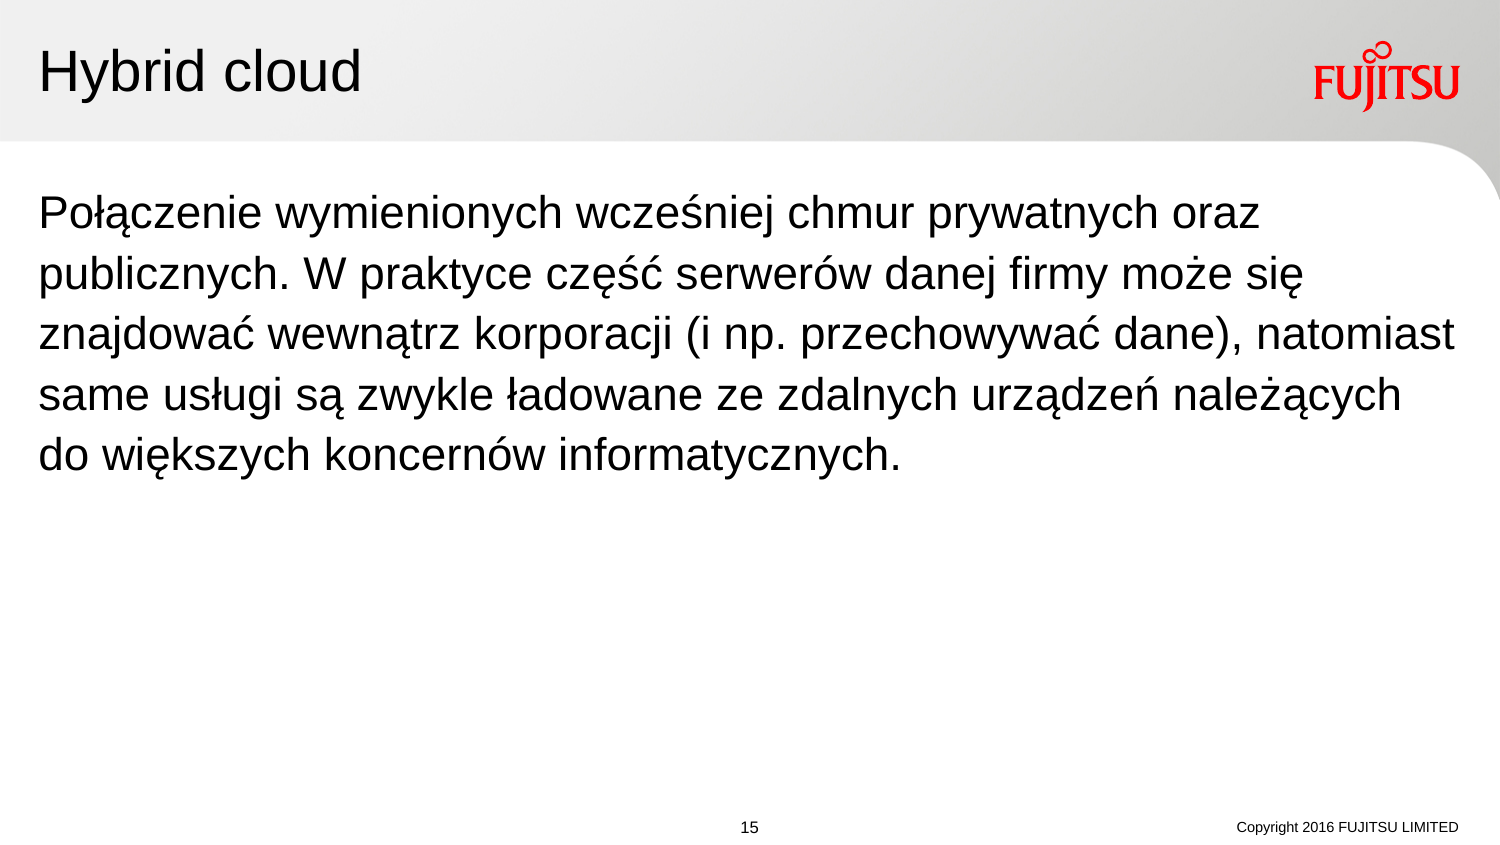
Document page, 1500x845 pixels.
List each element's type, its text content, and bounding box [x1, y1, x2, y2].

footer Copyright 2016 FUJITSU LIMITED [809, 809, 1459, 843]
title Hybrid cloud [38, 21, 1280, 124]
list Połączenie wymienionych wcześniej chmur prywatnych oraz publicznych. W praktyce część serwerów danej firmy może się znajdować wewnątrz korporacji (i np. przechowywać dane), natomiast same usługi są zwykle ładowane ze zdalnych urządzeń należących do większych koncernów informatycznych. [38, 177, 1457, 792]
picture [0, 0, 1500, 228]
slide_number 14 [705, 810, 794, 844]
